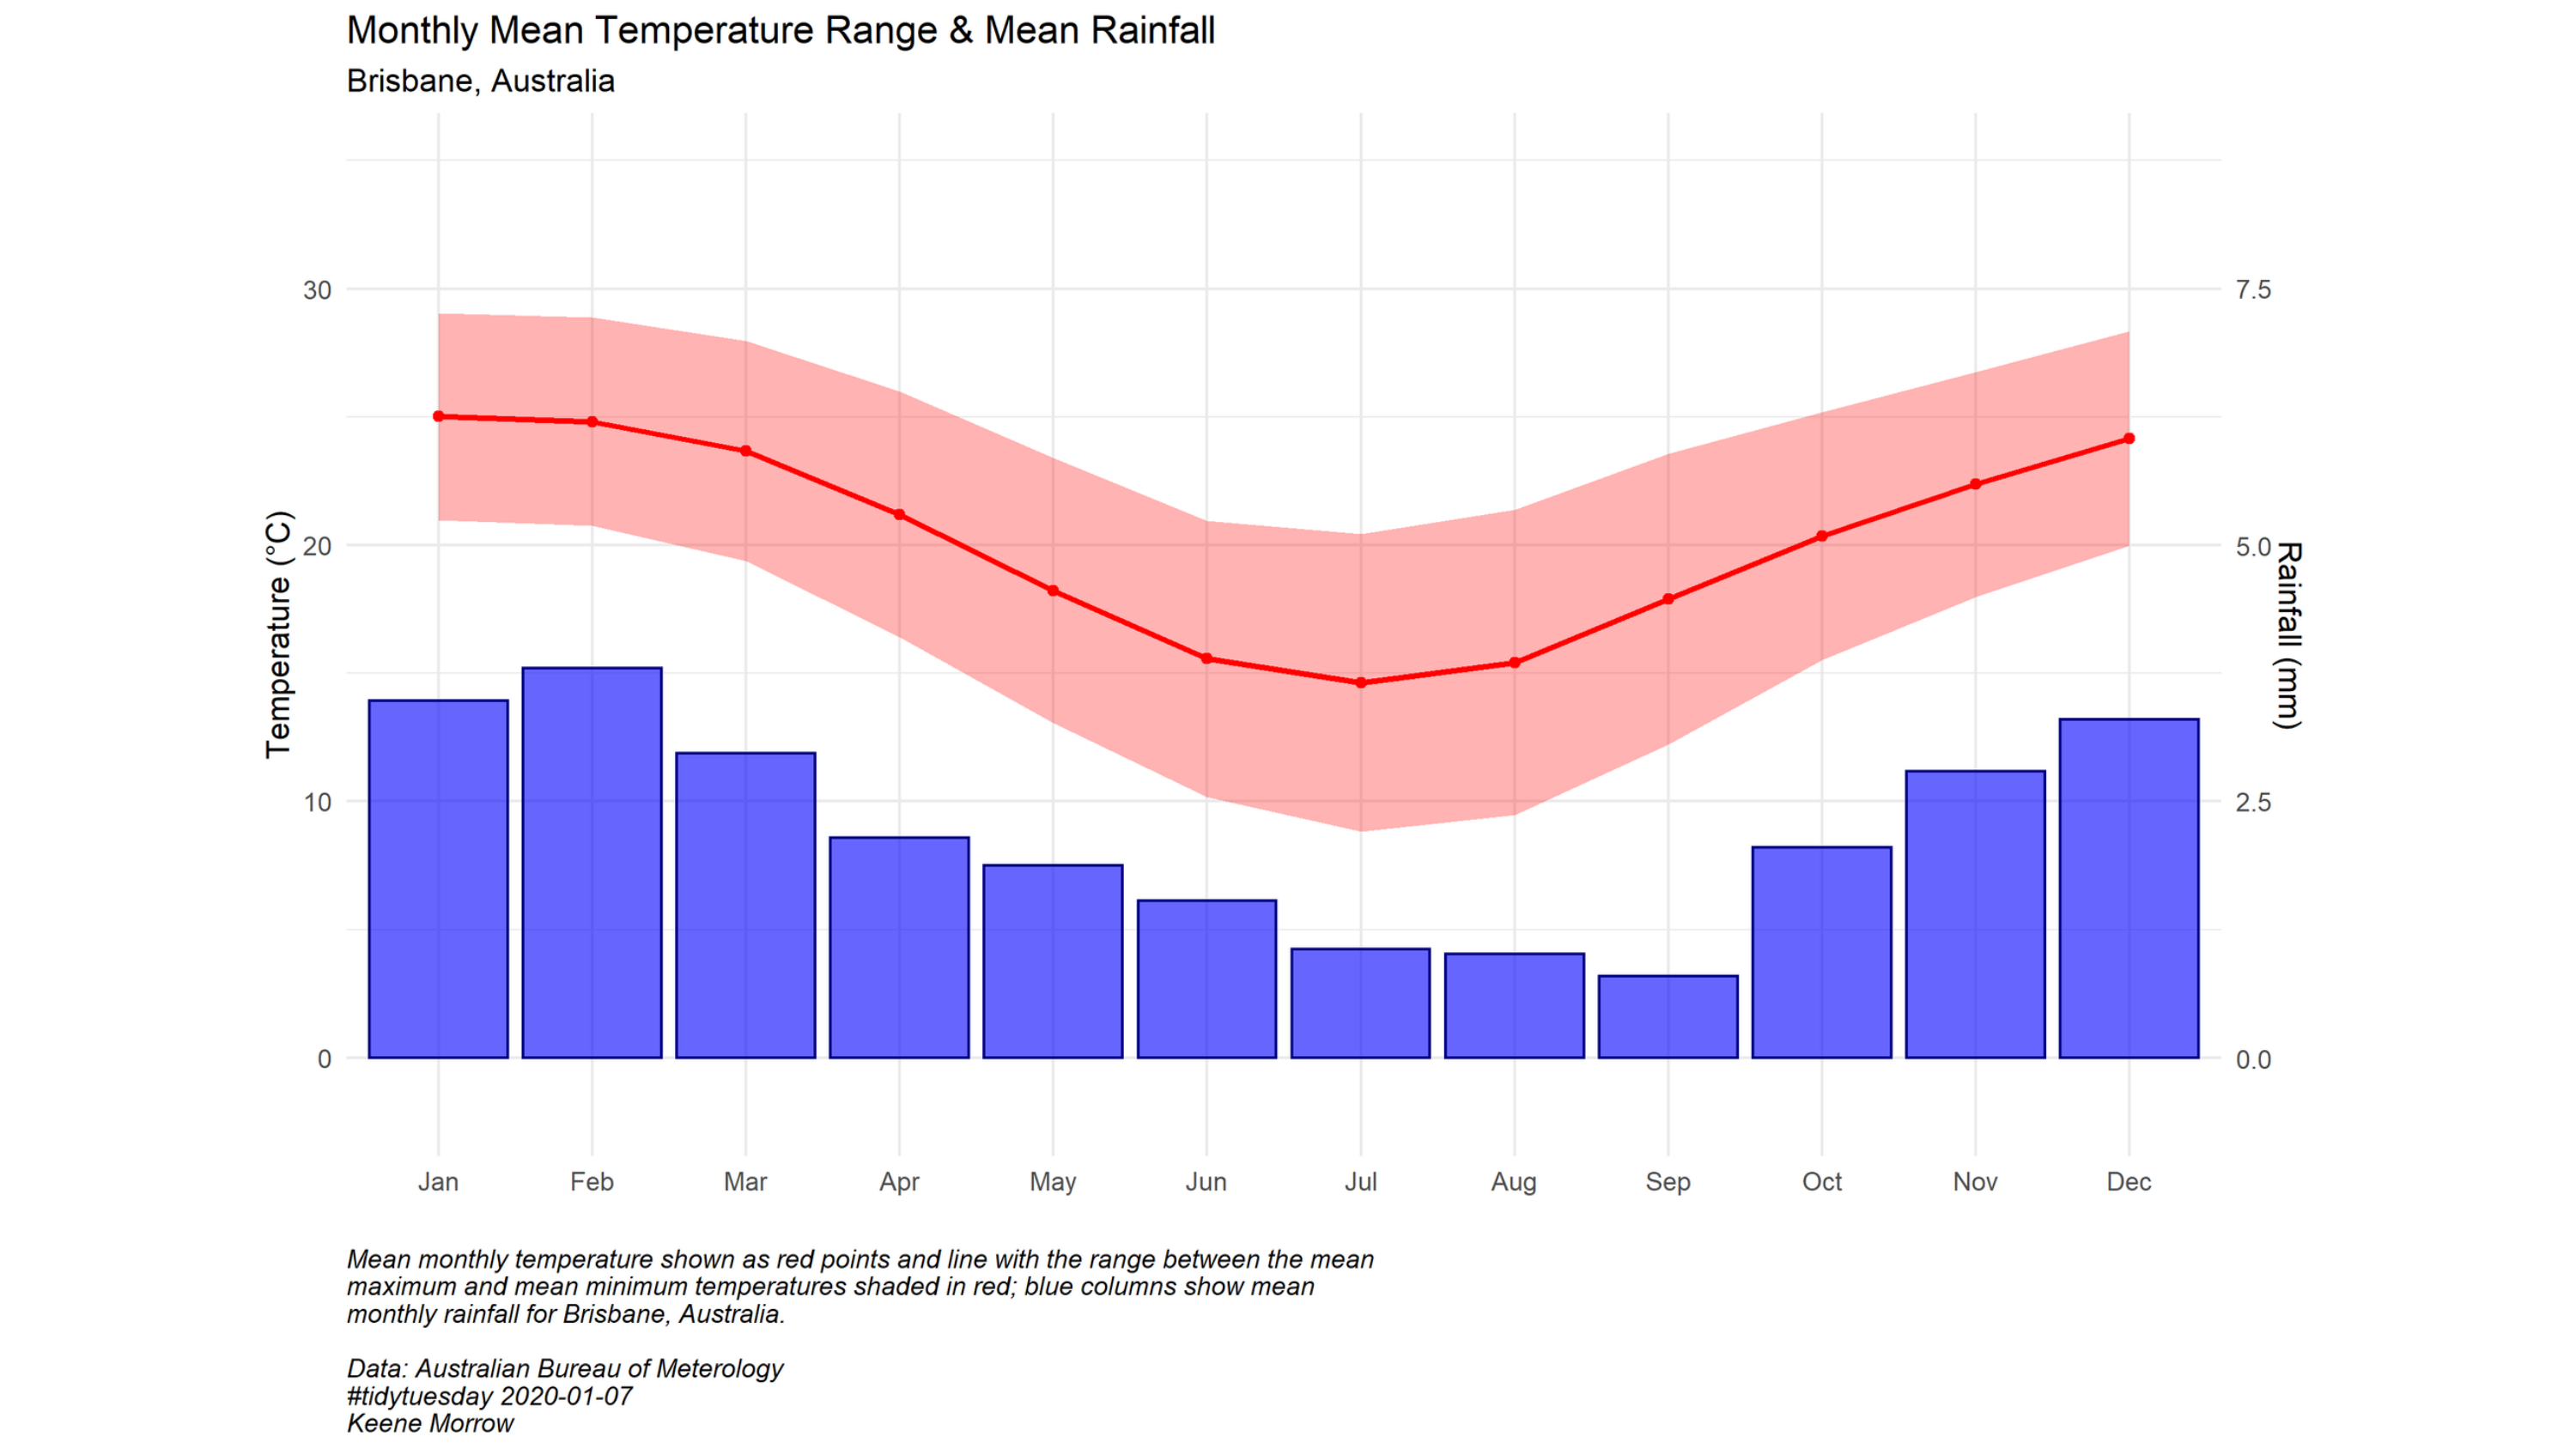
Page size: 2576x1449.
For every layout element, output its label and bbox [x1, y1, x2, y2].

picture [250, 0, 2326, 1449]
